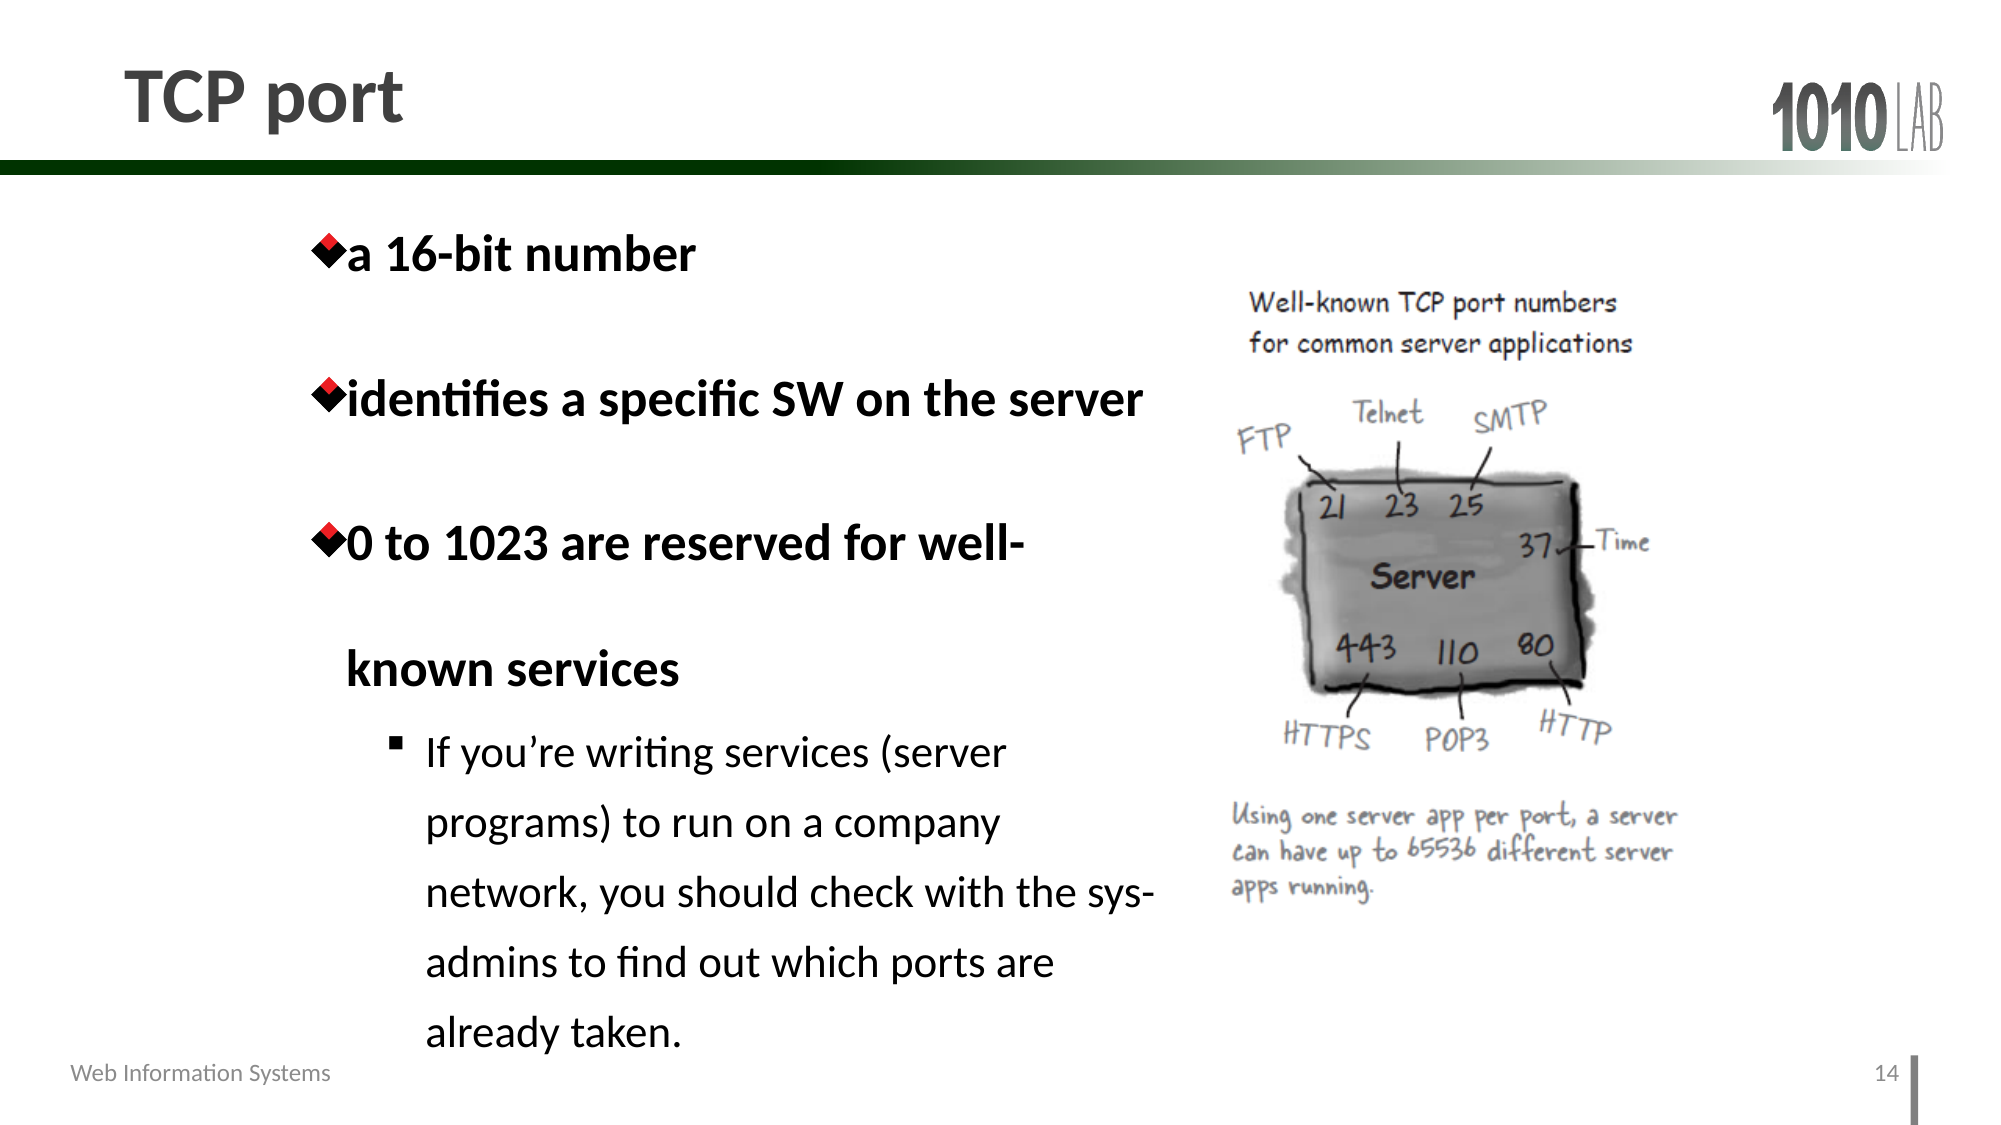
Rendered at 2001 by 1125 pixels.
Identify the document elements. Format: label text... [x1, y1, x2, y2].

picture [1188, 267, 1724, 935]
slide_number Web Information Systems [55, 1041, 506, 1101]
picture [306, 372, 352, 418]
slide_number 14 [1838, 1041, 1915, 1101]
title TCP port [109, 25, 1676, 168]
list a 16-bit number identifies a specific SW on the server 0 to 1023 are reserved for well-known services If you’re writing services (server programs) to run on a company network, you should check with the sys-admins to find out which ports are already taken. [291, 149, 1189, 1071]
picture [306, 517, 352, 563]
picture [306, 228, 352, 274]
